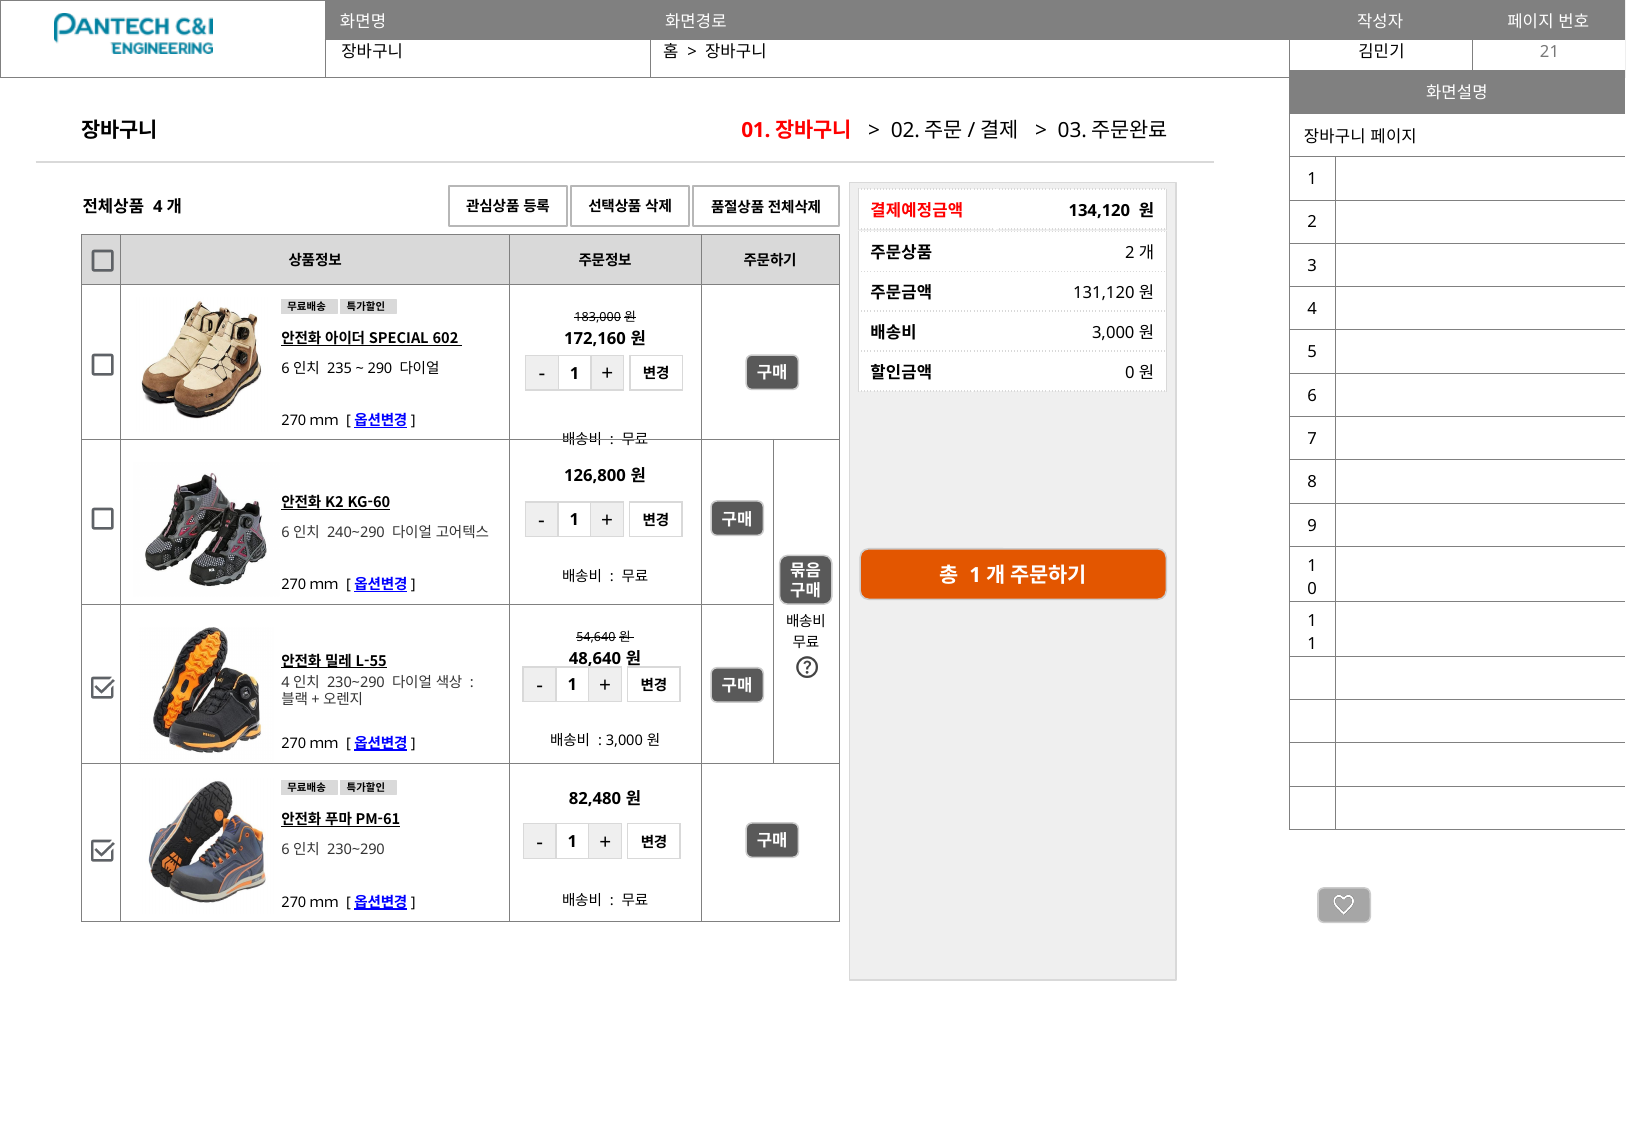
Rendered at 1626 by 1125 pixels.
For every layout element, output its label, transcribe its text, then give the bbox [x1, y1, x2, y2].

table_cell 3 [1290, 244, 1335, 286]
table_cell [702, 440, 773, 604]
text_box 장바구니 [326, 33, 648, 68]
table_cell [1290, 657, 1335, 699]
text_box [1317, 887, 1371, 923]
table_header 1 [559, 356, 590, 389]
table_header 화면설명 [1290, 71, 1625, 113]
table_header - [526, 503, 557, 536]
table_header - [524, 824, 555, 858]
table_cell [702, 605, 773, 763]
text_box 묶음 구매 [779, 555, 832, 605]
text_box 안전화 아이더 SPECIAL 602 6인치 235 ~ 290 다이얼 270ｍｍ [옵션변경] [281, 322, 518, 426]
table_cell 배송비 [859, 311, 972, 351]
table_cell [121, 605, 509, 763]
table_header 변경 [628, 824, 679, 858]
picture [87, 349, 117, 380]
table_cell 7 [1290, 417, 1335, 459]
table_cell [1336, 787, 1625, 829]
table_header 변경 [631, 356, 682, 389]
picture [1330, 891, 1357, 918]
picture [87, 835, 117, 866]
table_header 상품정보 [121, 235, 509, 284]
text_box 특가할인 [340, 299, 397, 314]
table_header - [526, 356, 558, 389]
table_cell 배송비 무료 [774, 440, 839, 763]
table_cell 5 [1290, 330, 1335, 373]
table_cell [121, 440, 509, 604]
table_cell [1336, 504, 1625, 546]
table_header 변경 [628, 668, 679, 701]
table_cell [1290, 787, 1335, 829]
table_cell [1336, 157, 1625, 200]
table_cell 11 [1290, 602, 1335, 656]
text_box 홈 > 장바구니 [648, 33, 971, 68]
picture [138, 778, 275, 915]
text_box 전체상품 4개 [82, 185, 305, 227]
table_header + [589, 824, 621, 858]
table_cell 131,120원 [973, 271, 1166, 311]
table_cell 1 [1290, 157, 1335, 200]
text_box 구매 [746, 355, 799, 390]
picture [132, 461, 280, 598]
text_box 총 1개 주문하기 [860, 548, 1167, 600]
table_cell [1336, 657, 1625, 699]
picture [87, 672, 117, 702]
table_cell 82,480원 배송비 : 무료 [510, 764, 701, 921]
table_cell 6 [1290, 374, 1335, 416]
table_cell 8 [1290, 460, 1335, 503]
table_header 변경 [630, 503, 681, 536]
table_cell 3,000원 [973, 311, 1166, 351]
table_cell [1336, 287, 1625, 329]
text_box 안전화 밀레 L-55 4인치 230~290 다이얼 색상 : 블랙+오렌지 270ｍｍ [옵션변경] [281, 644, 609, 748]
picture [87, 504, 117, 534]
table_cell [121, 285, 509, 439]
text_box 안전화 푸마 PM-61 6인치 230~290 270ｍｍ [옵션변경] [281, 803, 518, 907]
table_cell 183,000원 172,160원 배송비 : 무료 [510, 285, 701, 439]
table_cell 54,640원 48,640원 배송비 : 3,000원 [510, 605, 701, 763]
picture [54, 13, 213, 54]
text_box 구매 [746, 822, 799, 858]
text_box 구매 [711, 500, 764, 536]
table_header 1 [559, 503, 590, 536]
table_cell 2 [1290, 201, 1335, 243]
text_box 특가할인 [340, 780, 397, 795]
table_cell [1336, 602, 1625, 656]
slide_number 21 [1474, 33, 1625, 70]
picture [138, 626, 275, 763]
picture [87, 245, 117, 275]
table_cell [82, 764, 120, 921]
table_cell 9 [1290, 504, 1335, 546]
table_cell 10 [1290, 547, 1335, 601]
text_box 관심상품 등록 [448, 185, 568, 226]
table_cell [1336, 460, 1625, 503]
text_box 구매 [711, 667, 764, 703]
text_box 안전화 K2 KG-60 6인치 240~290 다이얼 고어텍스 270ｍｍ [옵션변경] [281, 485, 579, 589]
table_header - [524, 668, 555, 701]
table_header + [592, 356, 623, 389]
table_cell [1336, 743, 1625, 786]
text_box 01.장바구니 > 02.주문/결제 > 03.주문완료 [700, 106, 1183, 151]
table_cell [1336, 201, 1625, 243]
table_cell [1290, 743, 1335, 786]
table_cell [82, 605, 120, 763]
table_cell 4 [1290, 287, 1335, 329]
table_header + [591, 503, 623, 536]
picture [132, 296, 269, 433]
table_header 2개 [973, 231, 1166, 271]
table_header 주문정보 [510, 235, 701, 284]
table_cell [1336, 244, 1625, 286]
text_box 무료배송 [281, 299, 337, 314]
table_header 1 [557, 668, 588, 701]
table_cell [1336, 330, 1625, 373]
text_box 품절상품 전체삭제 [693, 186, 840, 227]
picture [794, 654, 820, 680]
text_box [849, 182, 1177, 980]
table_cell [1336, 374, 1625, 416]
table_cell 0원 [973, 351, 1166, 391]
table_cell 할인금액 [859, 351, 972, 391]
table_cell [1290, 700, 1335, 742]
table_cell [702, 764, 839, 921]
table_cell [702, 285, 839, 439]
table_cell [1336, 547, 1625, 601]
table_header 1 [557, 824, 588, 858]
text_box 장바구니 [66, 106, 260, 151]
table_cell [1336, 700, 1625, 742]
table_cell [82, 285, 120, 439]
table_cell [121, 764, 509, 921]
table_cell [82, 440, 120, 604]
table_header [82, 235, 120, 284]
table_cell [1336, 417, 1625, 459]
table_header + [589, 668, 621, 701]
table_header 주문하기 [702, 235, 839, 284]
text_box 선택상품 삭제 [571, 185, 690, 226]
table_header 134,120 원 [996, 189, 1166, 229]
table_header 주문상품 [859, 231, 972, 271]
table_cell 126,800원 배송비 : 무료 [510, 440, 701, 604]
table_cell 장바구니 페이지 [1290, 114, 1625, 156]
table_cell 주문금액 [859, 271, 972, 311]
table_header 결제예정금액 [859, 189, 994, 229]
text_box 무료배송 [281, 780, 337, 795]
